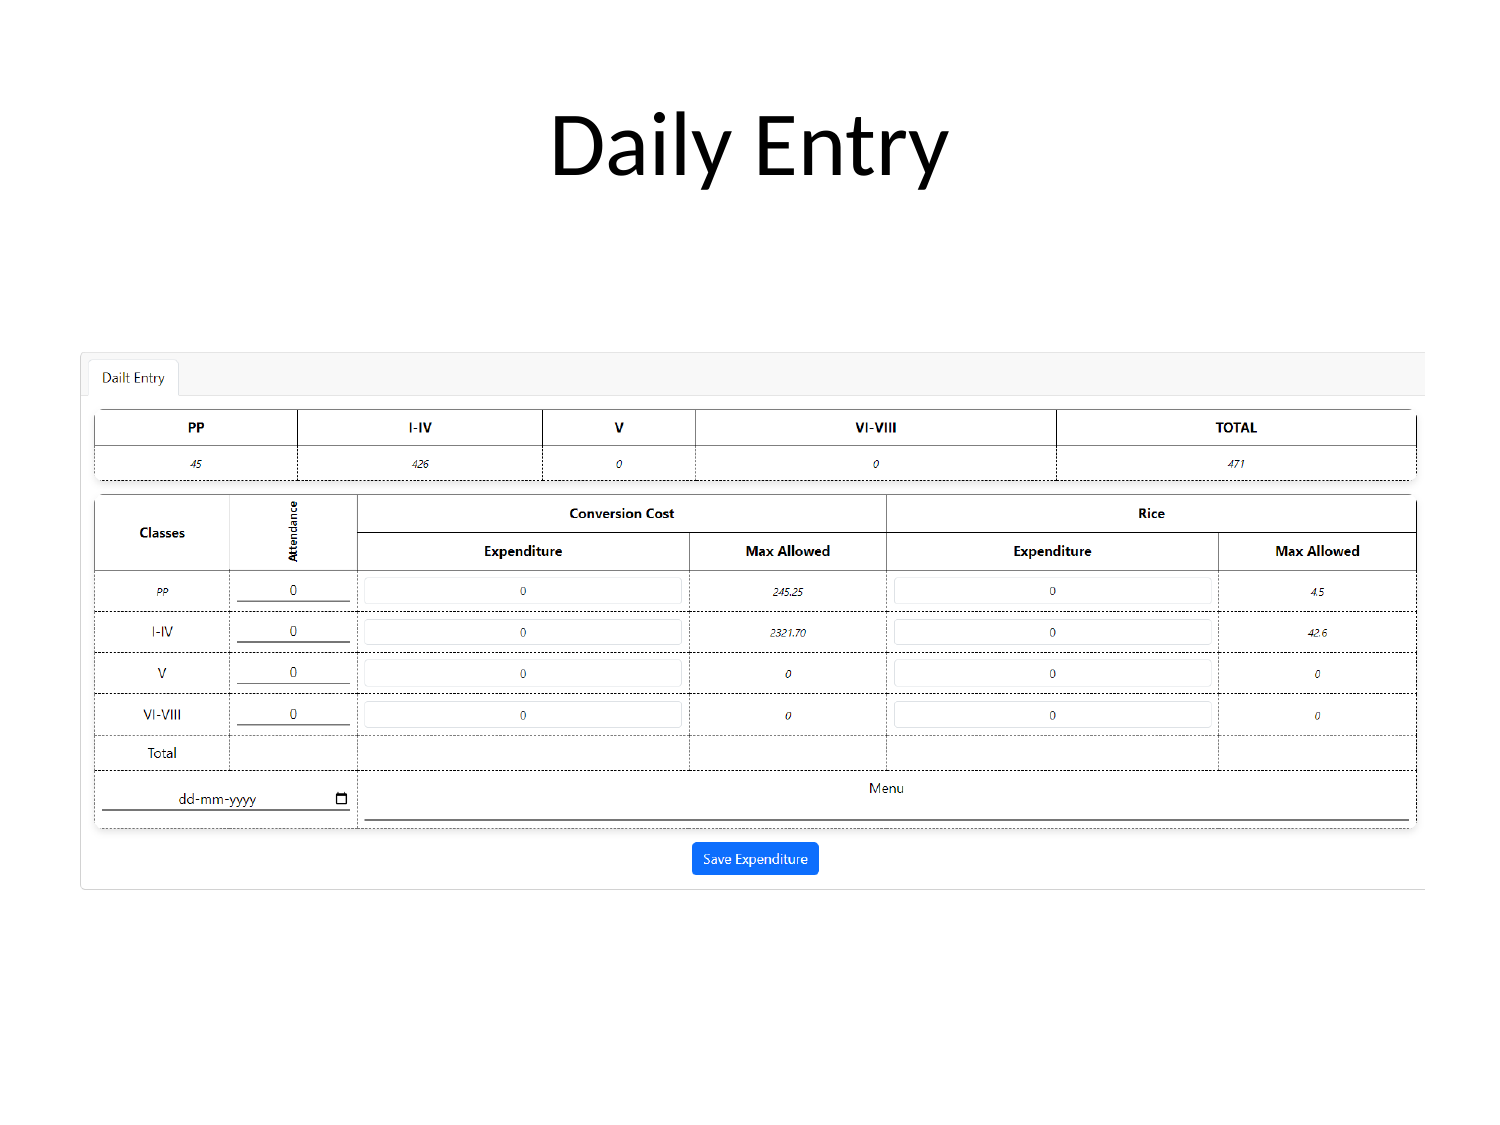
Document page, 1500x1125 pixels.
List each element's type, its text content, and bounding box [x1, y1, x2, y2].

title Daily Entry [75, 45, 1425, 233]
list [74, 343, 1426, 925]
